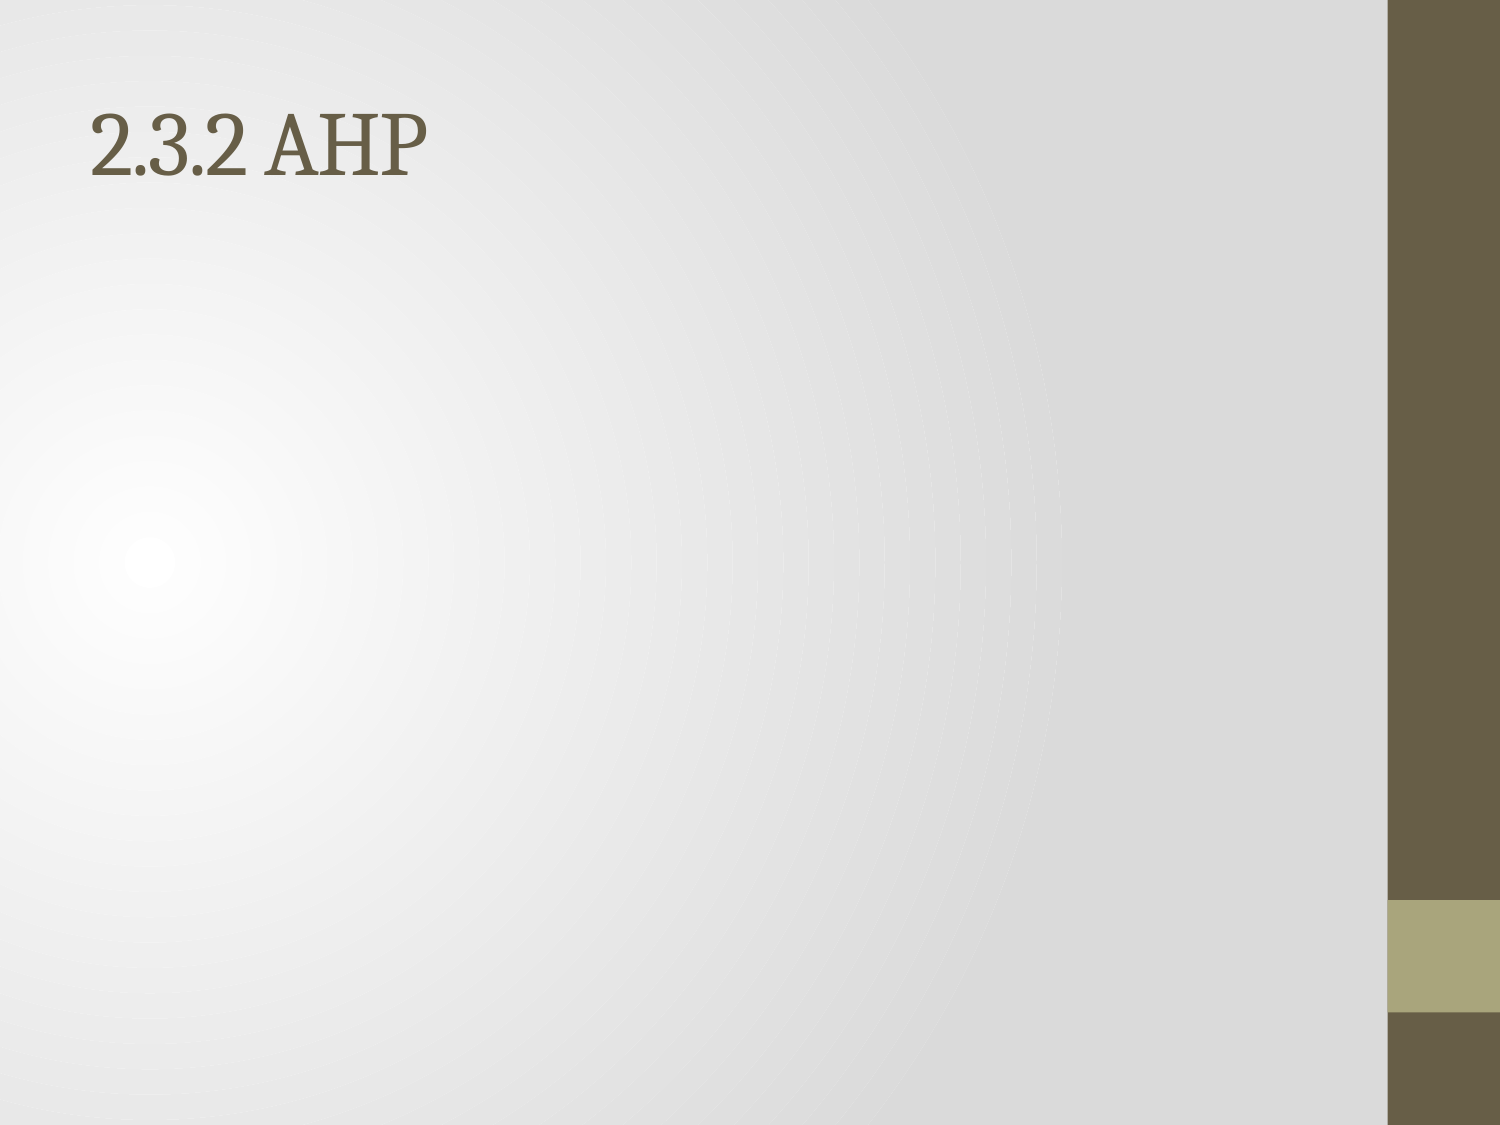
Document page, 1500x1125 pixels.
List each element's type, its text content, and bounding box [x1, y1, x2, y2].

title 2.3.2 AHP [75, 45, 1325, 233]
